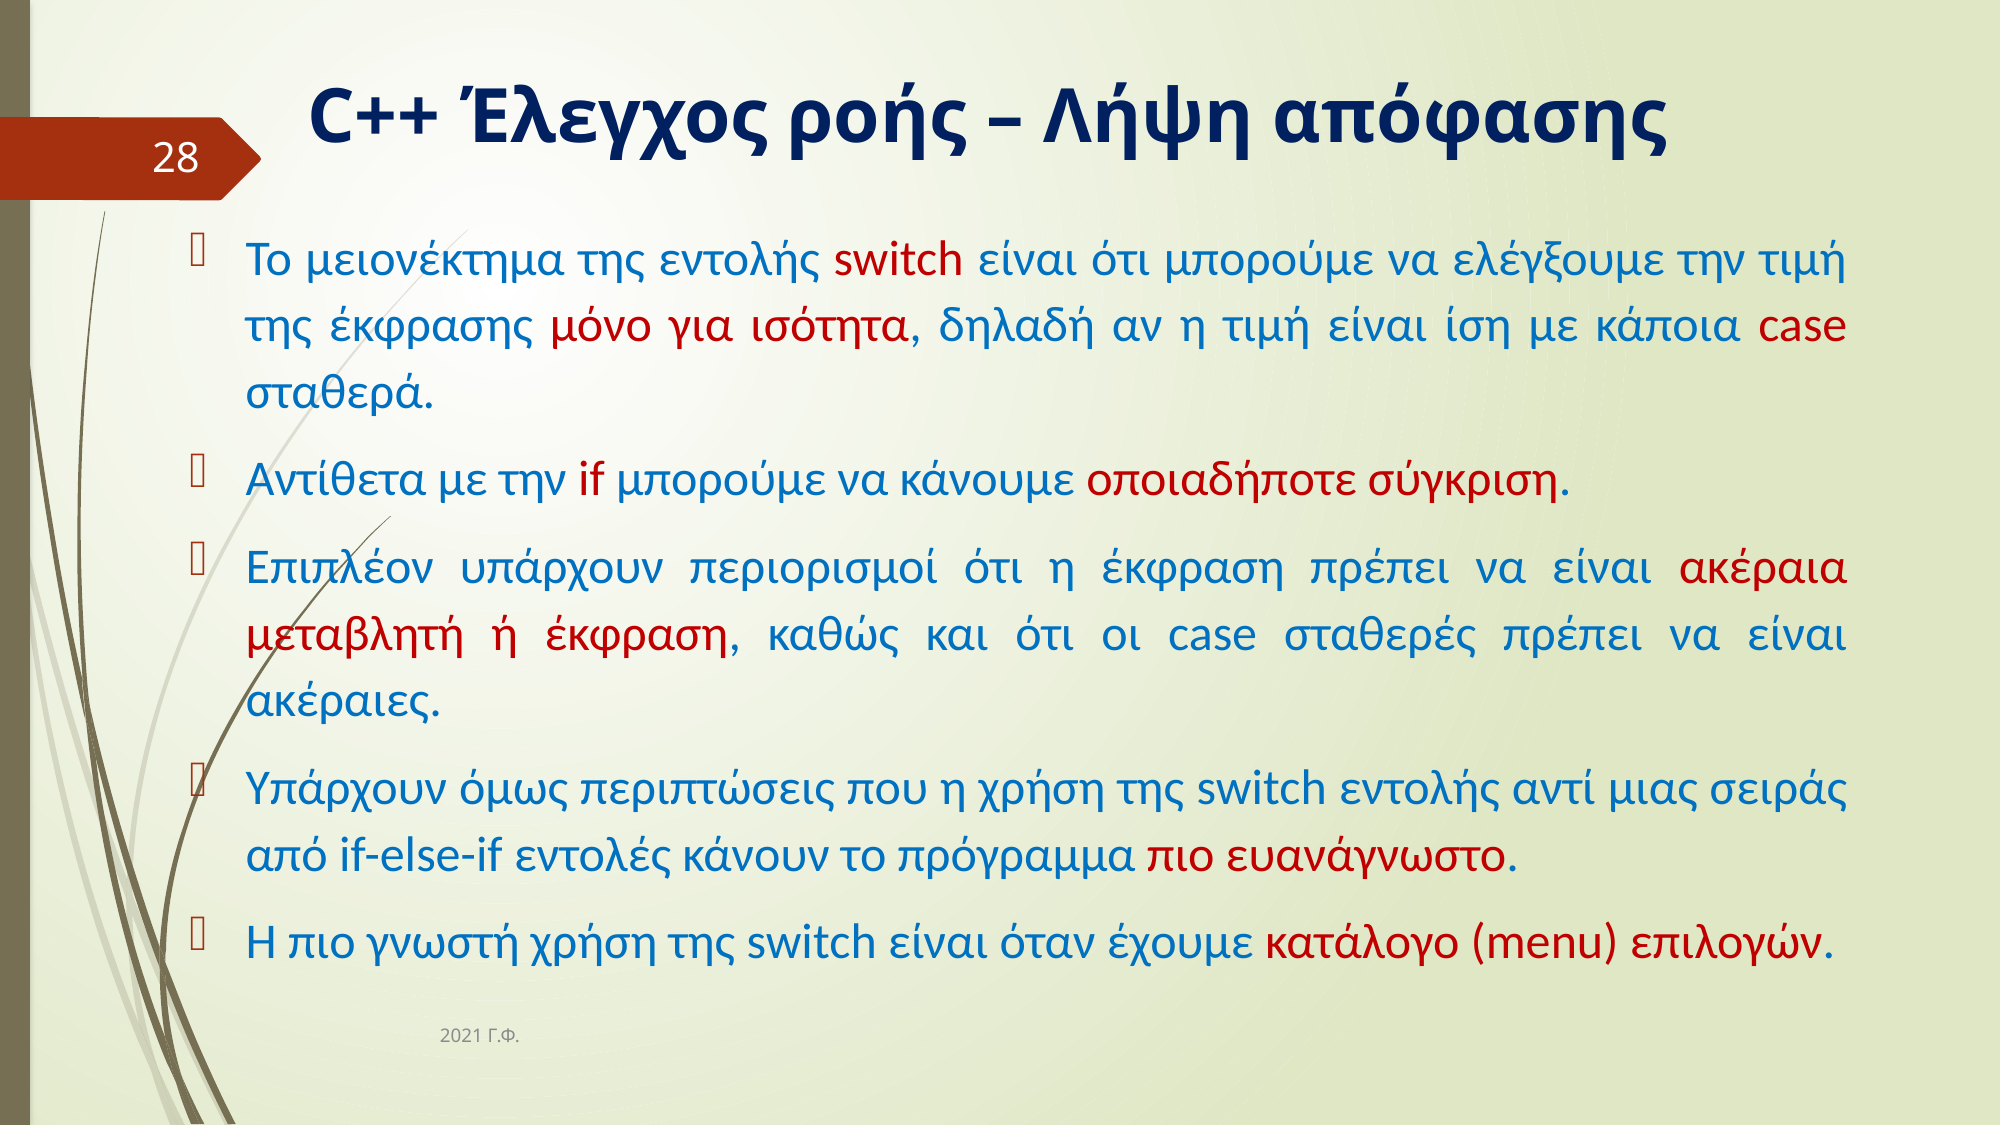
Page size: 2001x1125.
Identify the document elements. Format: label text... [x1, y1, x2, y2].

slide_number 28 [87, 129, 216, 190]
title C++ Έλεγχος ροής – Λήψη απόφασης [292, 59, 1863, 184]
footer 2021 Γ.Φ. [424, 1006, 1675, 1067]
list Το μειονέκτημα της εντολής switch είναι ότι μπορούμε να ελέγξουμε την τιμή της έκφρασης μόνο για ισότητα, δηλαδή αν η τιμή είναι ίση με κάποια case σταθερά. Αντίθετα με την if μπορούμε να κάνουμε οποιαδήποτε σύγκριση. Επιπλέον υπάρχουν περιορισμοί ότι η έκφραση πρέπει να είναι ακέραια μεταβλητή ή έκφραση, καθώς και ότι οι case σταθερές πρέπει να είναι ακέραιες. Υπάρχουν όμως περιπτώσεις που η χρήση της switch εντολής αντί μιας σειράς από if-else-if εντολές κάνουν το πρόγραμμα πιο ευανάγνωστο. Η πιο γνωστή χρήση της switch είναι όταν έχουμε κατάλογο (menu) επιλογών. [174, 210, 1863, 1014]
